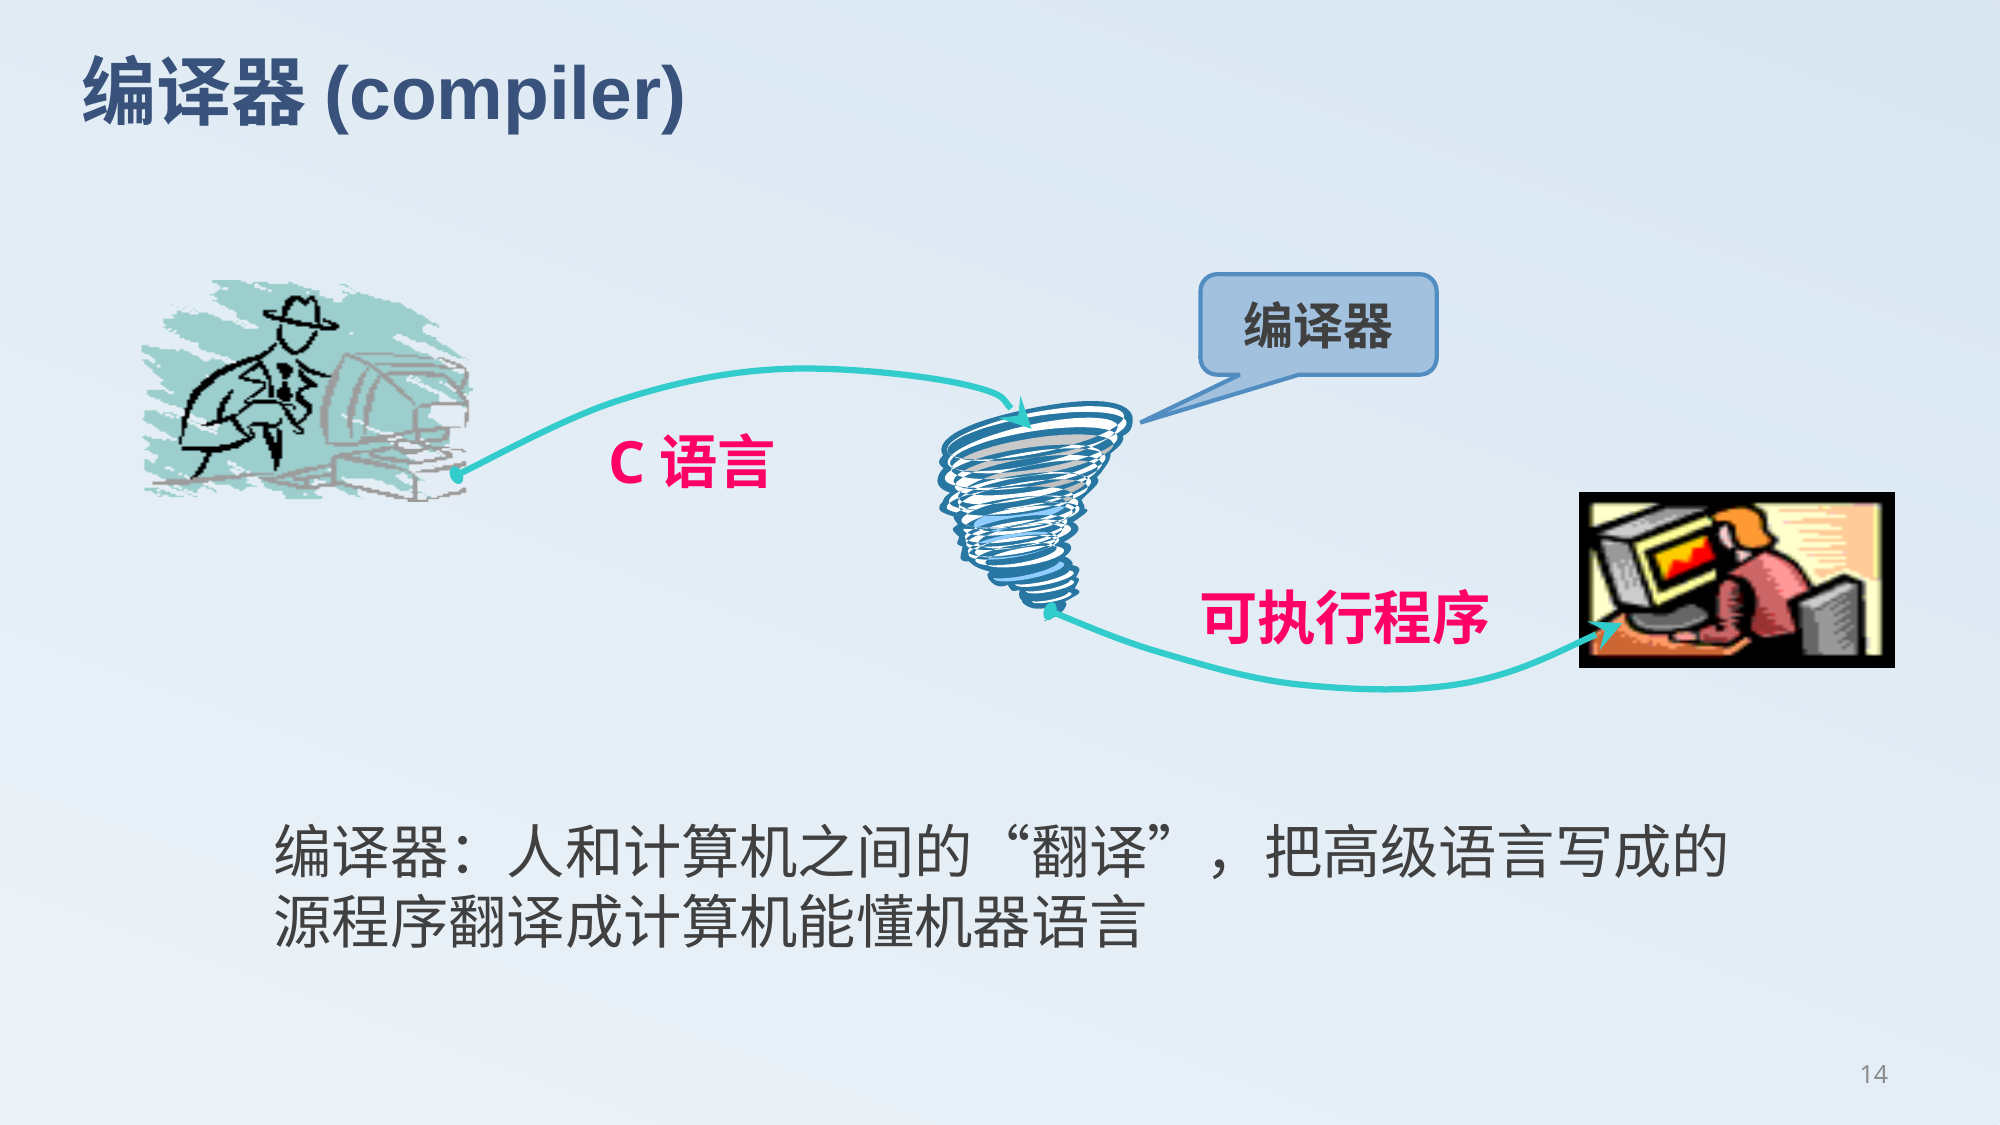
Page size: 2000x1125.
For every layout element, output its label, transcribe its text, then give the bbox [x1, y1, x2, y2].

text_box [473, 368, 972, 474]
picture [131, 280, 473, 502]
text_box 编译器：人和计算机之间的“翻译”，把高级语言写成的源程序翻译成计算机能懂机器语言 [259, 807, 1792, 963]
text_box 编译器 [1140, 273, 1438, 424]
text_box 可执行程序 [1184, 574, 1506, 659]
title 编译器(compiler) [66, 54, 1867, 197]
text_box [1079, 612, 1579, 690]
text_box C语言 [593, 417, 791, 503]
picture [1579, 492, 1895, 668]
picture [921, 386, 1136, 623]
